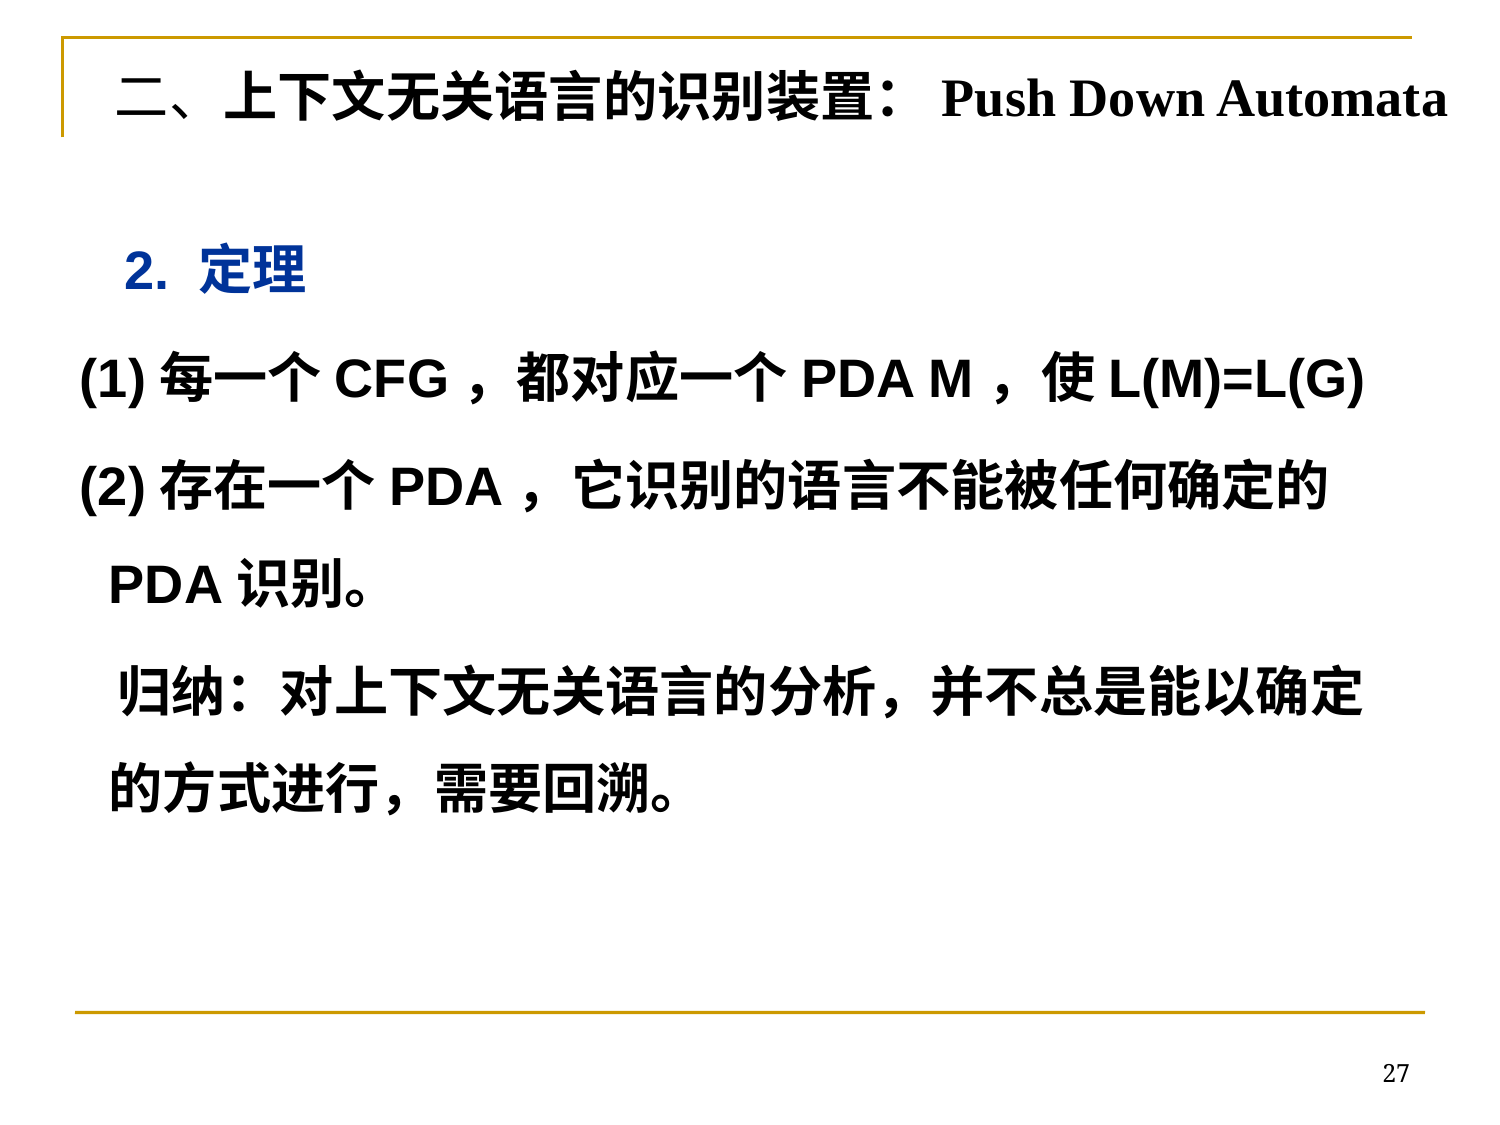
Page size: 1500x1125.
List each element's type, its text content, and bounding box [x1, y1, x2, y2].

text_box [1074, 1024, 1425, 1100]
text_box 二、上下文无关语言的识别装置：Push Down Automata [100, 54, 1500, 135]
list 2. 定理 (1)每一个CFG，都对应一个PDA M，使L(M)=L(G) (2)存在一个PDA，它识别的语言不能被任何确定的PDA识别。 归纳：对上下文无关语言的分析，并不总是能以确定的方式进行，需要回溯。 [64, 208, 1412, 1012]
